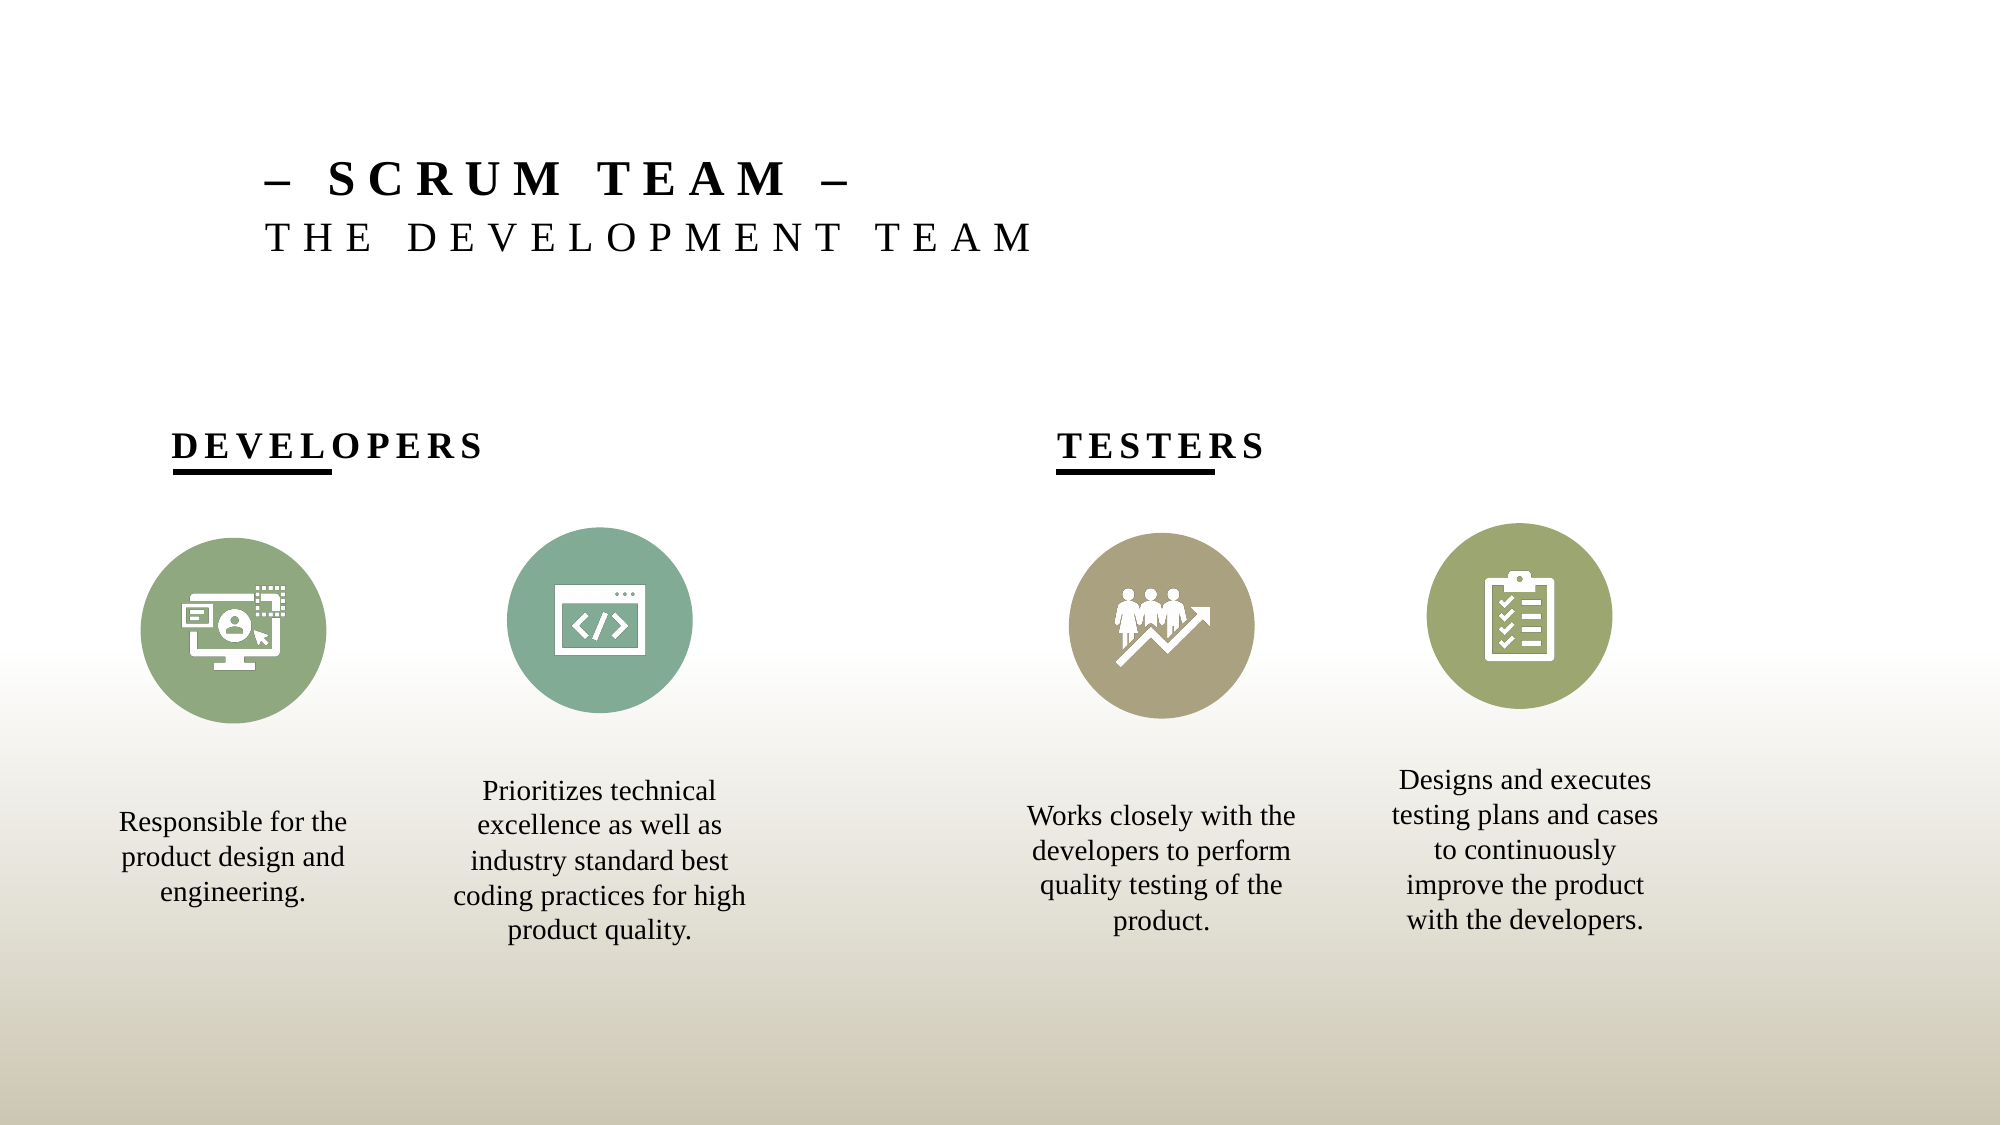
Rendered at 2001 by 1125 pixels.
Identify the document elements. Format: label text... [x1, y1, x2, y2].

title – Scrum team – The Development Team [249, 125, 1750, 268]
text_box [80, 400, 762, 1000]
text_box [999, 404, 1682, 1005]
